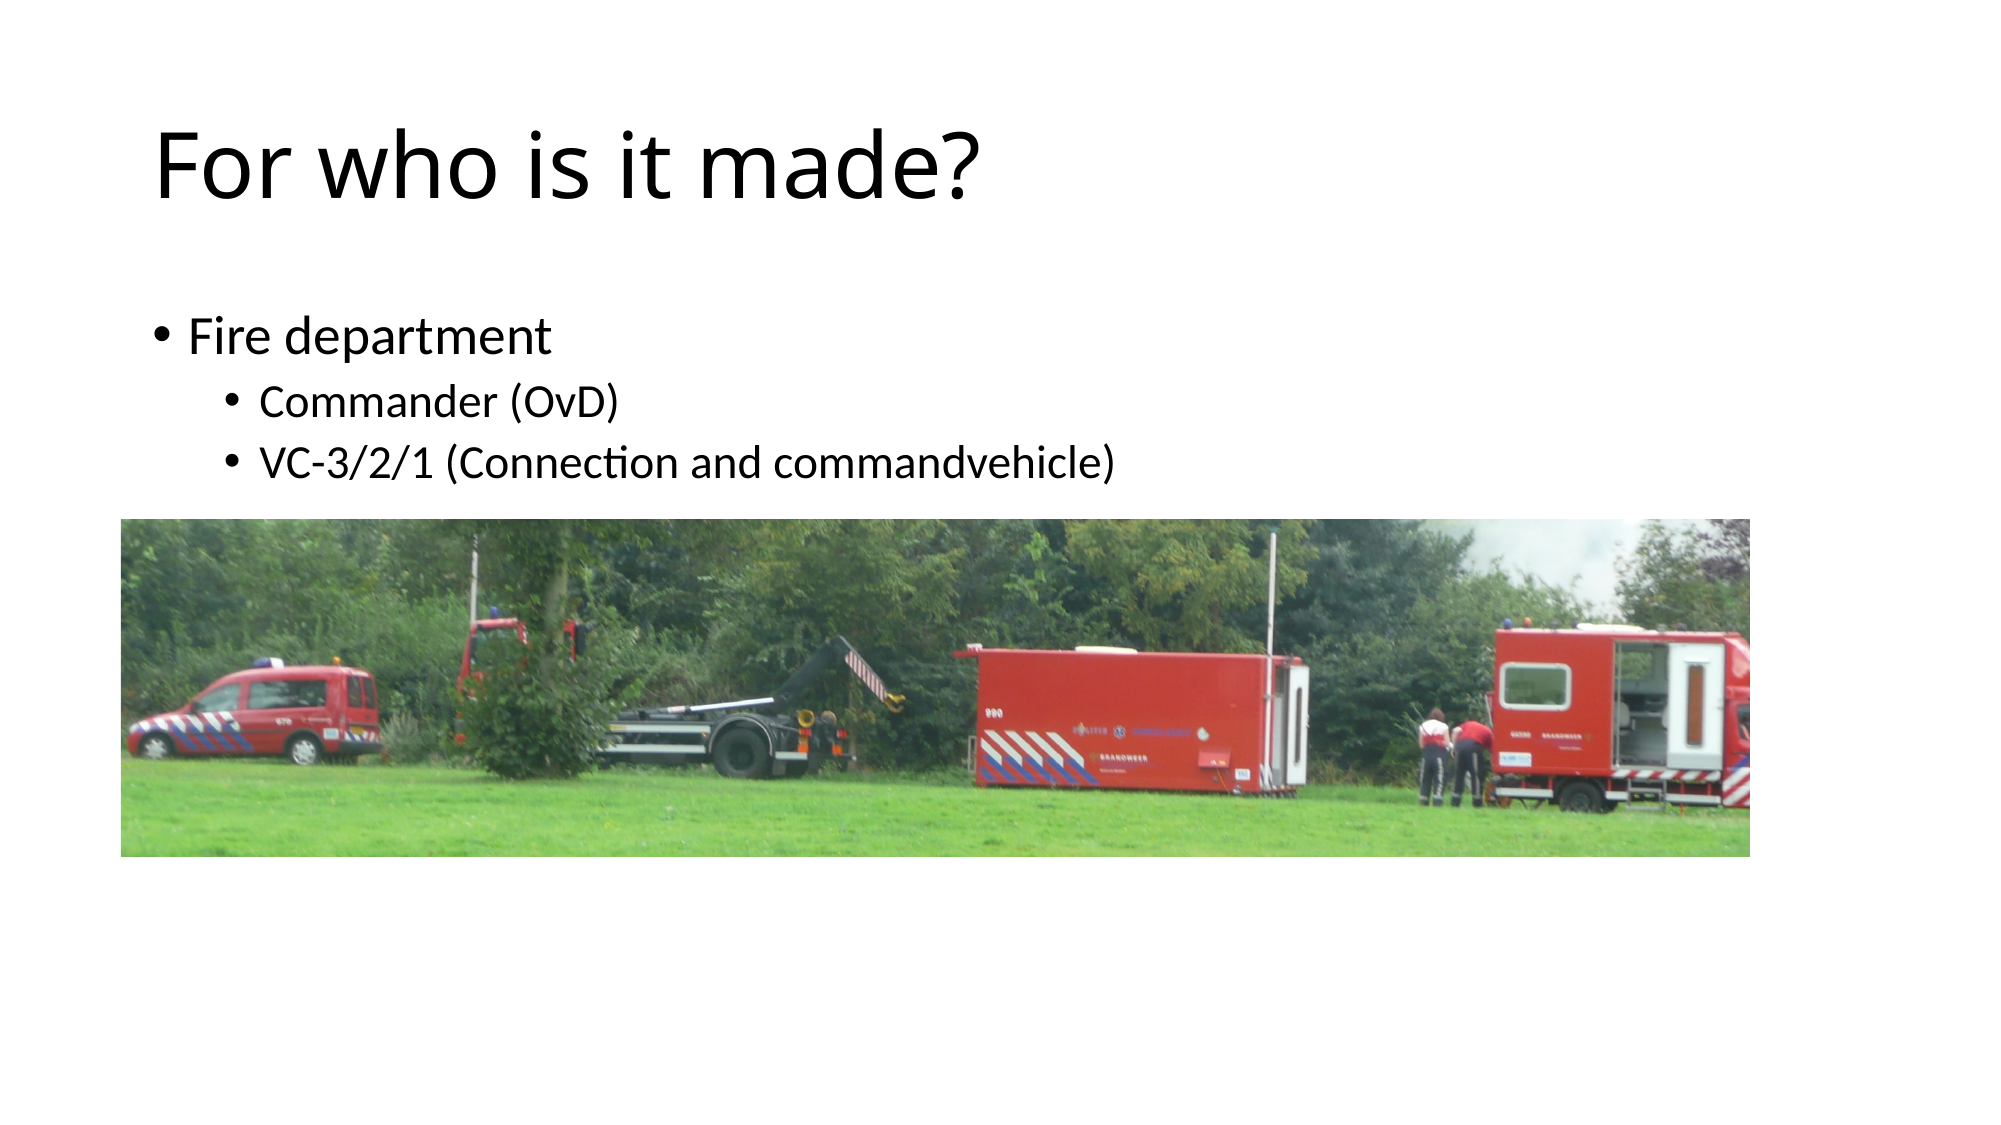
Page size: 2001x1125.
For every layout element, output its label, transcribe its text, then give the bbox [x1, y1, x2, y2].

list Fire department Commander (OvD) VC-3/2/1 (Connection and commandvehicle) [137, 299, 1863, 498]
title For who is it made? [137, 59, 1863, 278]
picture [120, 519, 1750, 857]
